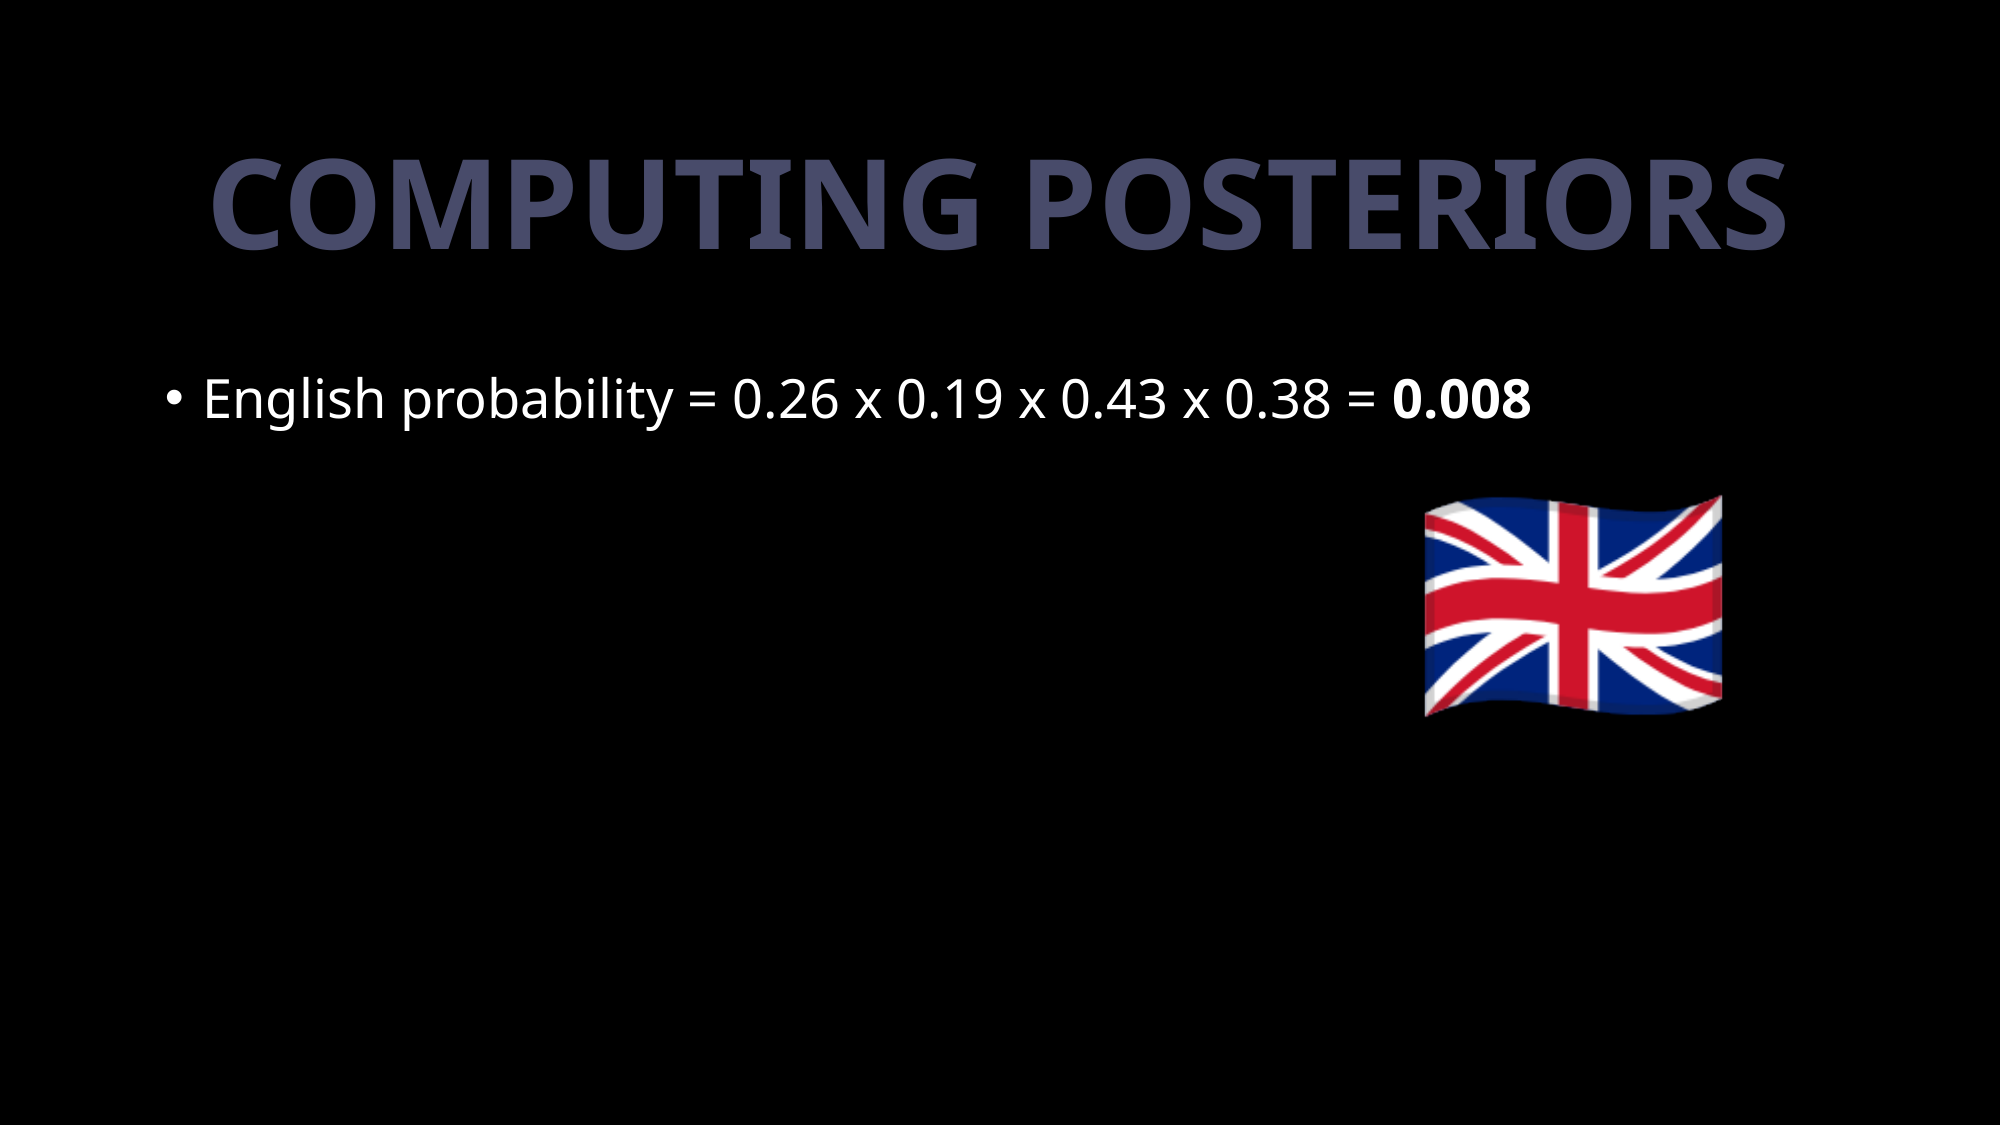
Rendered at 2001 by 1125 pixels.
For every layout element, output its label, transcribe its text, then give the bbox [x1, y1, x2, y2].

list English probability = 0.26 x 0.19 x 0.43 x 0.38 = 0.008 [149, 343, 1849, 1125]
picture [1422, 455, 1725, 758]
title Computing posteriors [149, 99, 1849, 318]
